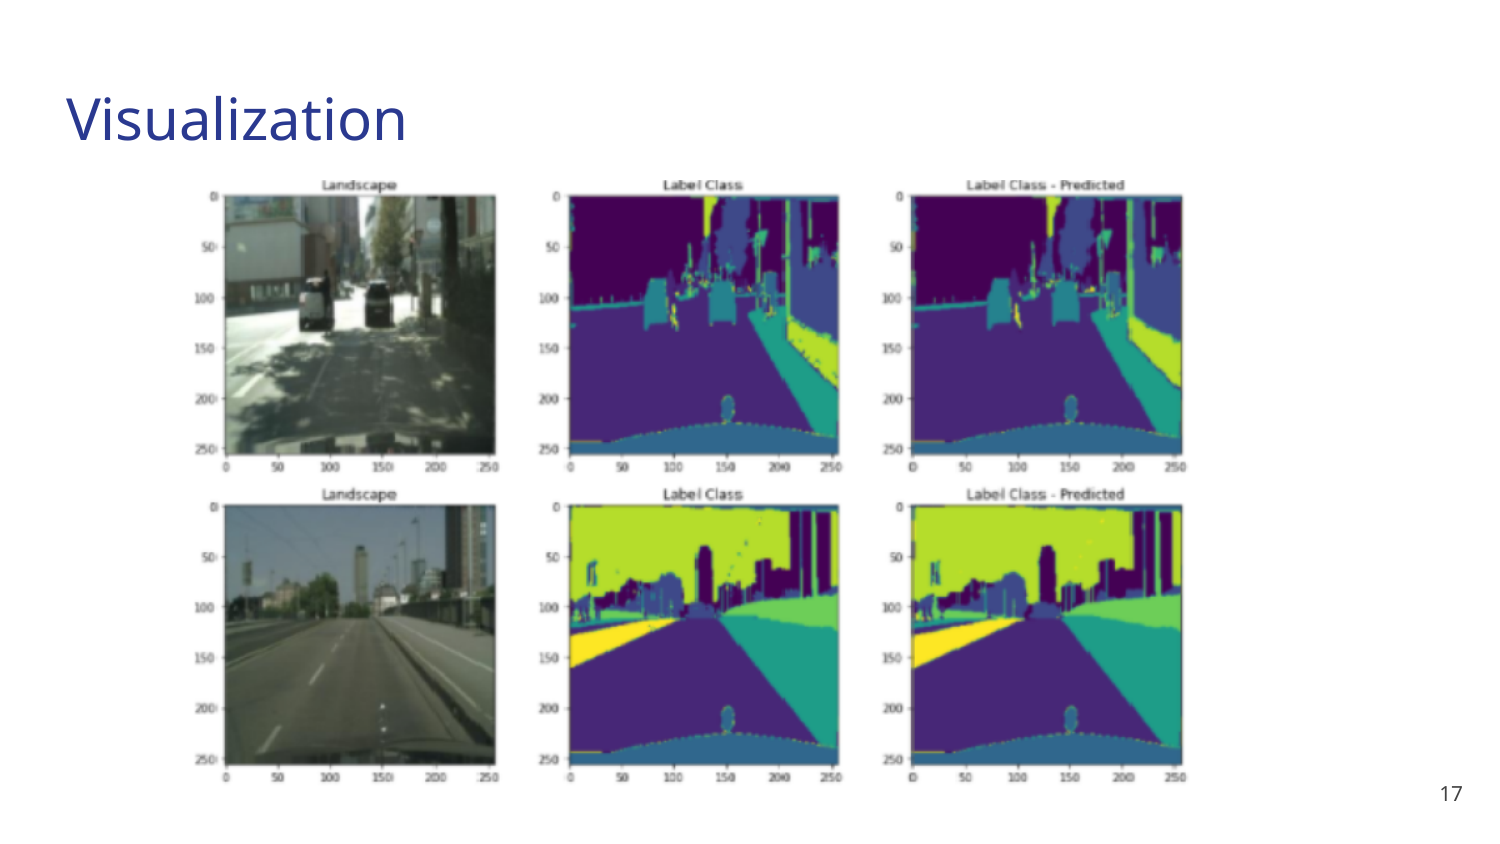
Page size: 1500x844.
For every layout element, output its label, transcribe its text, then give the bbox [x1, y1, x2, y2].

slide_number ‹#› [1387, 762, 1478, 828]
picture [190, 180, 1220, 808]
title Visualization [51, 67, 1449, 167]
